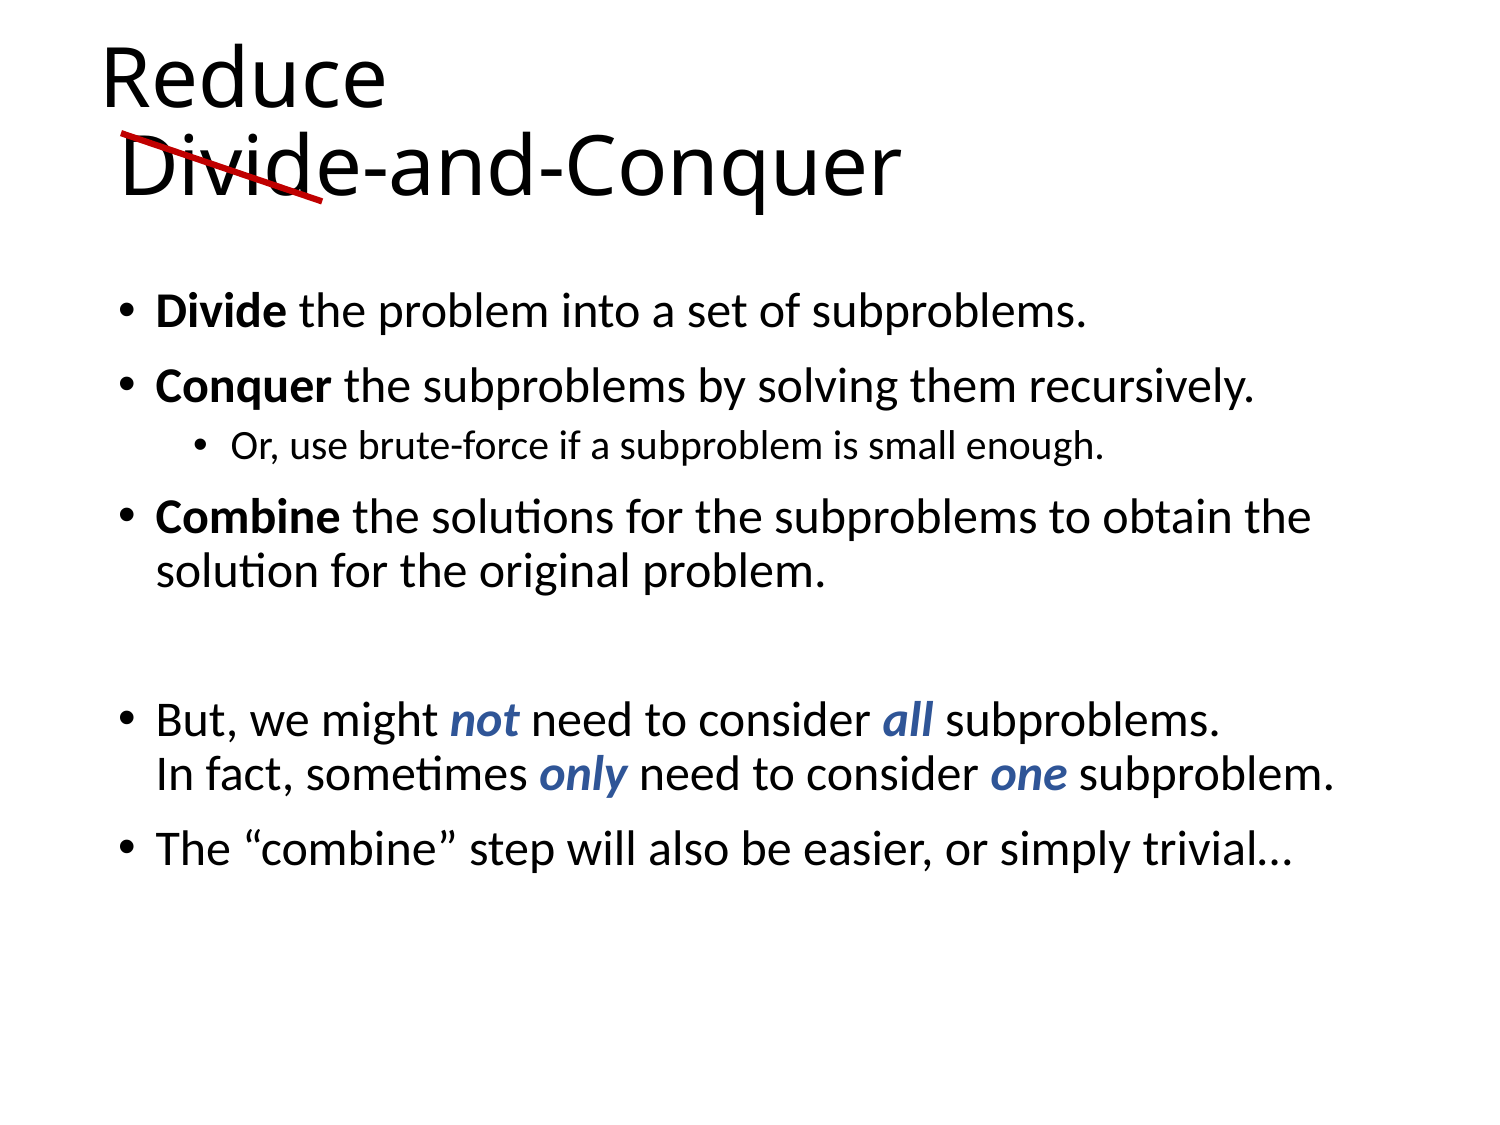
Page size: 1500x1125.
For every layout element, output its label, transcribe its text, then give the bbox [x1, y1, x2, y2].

list Divide the problem into a set of subproblems. Conquer the subproblems by solving them recursively. Or, use brute-force if a subproblem is small enough. Combine the solutions for the subproblems to obtain the solution for the original problem. But, we might not need to consider all subproblems. In fact, sometimes only need to consider one subproblem. The “combine” step will also be easier, or simply trivial… [103, 277, 1397, 1066]
text_box Reduce [85, 17, 404, 132]
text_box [120, 133, 323, 202]
title Divide-and-Conquer [103, 59, 1397, 277]
